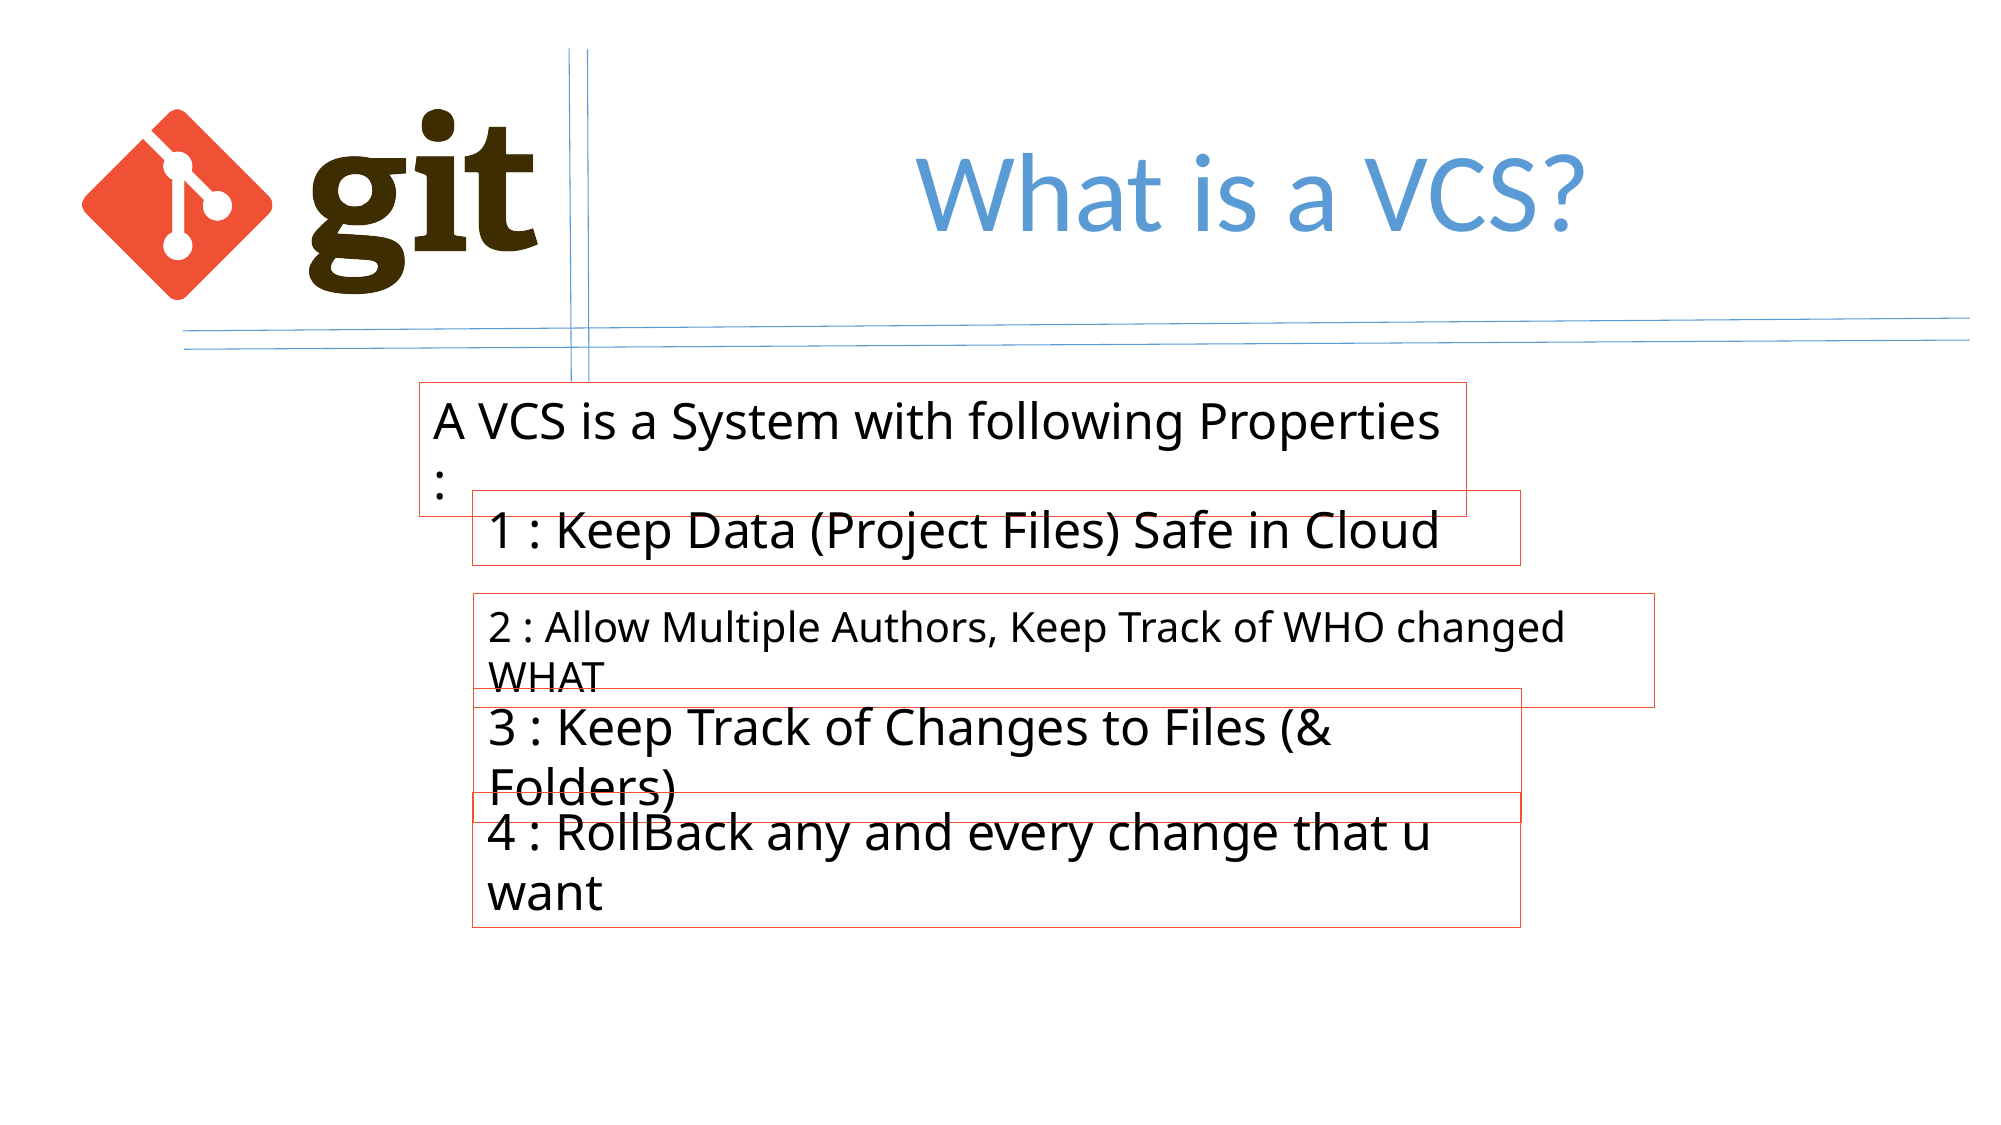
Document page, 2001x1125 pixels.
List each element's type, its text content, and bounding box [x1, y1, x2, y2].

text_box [182, 318, 1970, 331]
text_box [183, 340, 1970, 350]
text_box What is a VCS? [900, 111, 1607, 262]
text_box A VCS is a System with following Properties : [419, 382, 1467, 517]
text_box 1 : Keep Data (Project Files) Safe in Cloud [472, 490, 1521, 566]
picture [82, 109, 538, 300]
text_box 2 : Allow Multiple Authors, Keep Track of WHO changed WHAT [473, 593, 1655, 708]
text_box 3 : Keep Track of Changes to Files (& Folders) [473, 688, 1522, 823]
text_box 4 : RollBack any and every change that u want [472, 792, 1521, 928]
